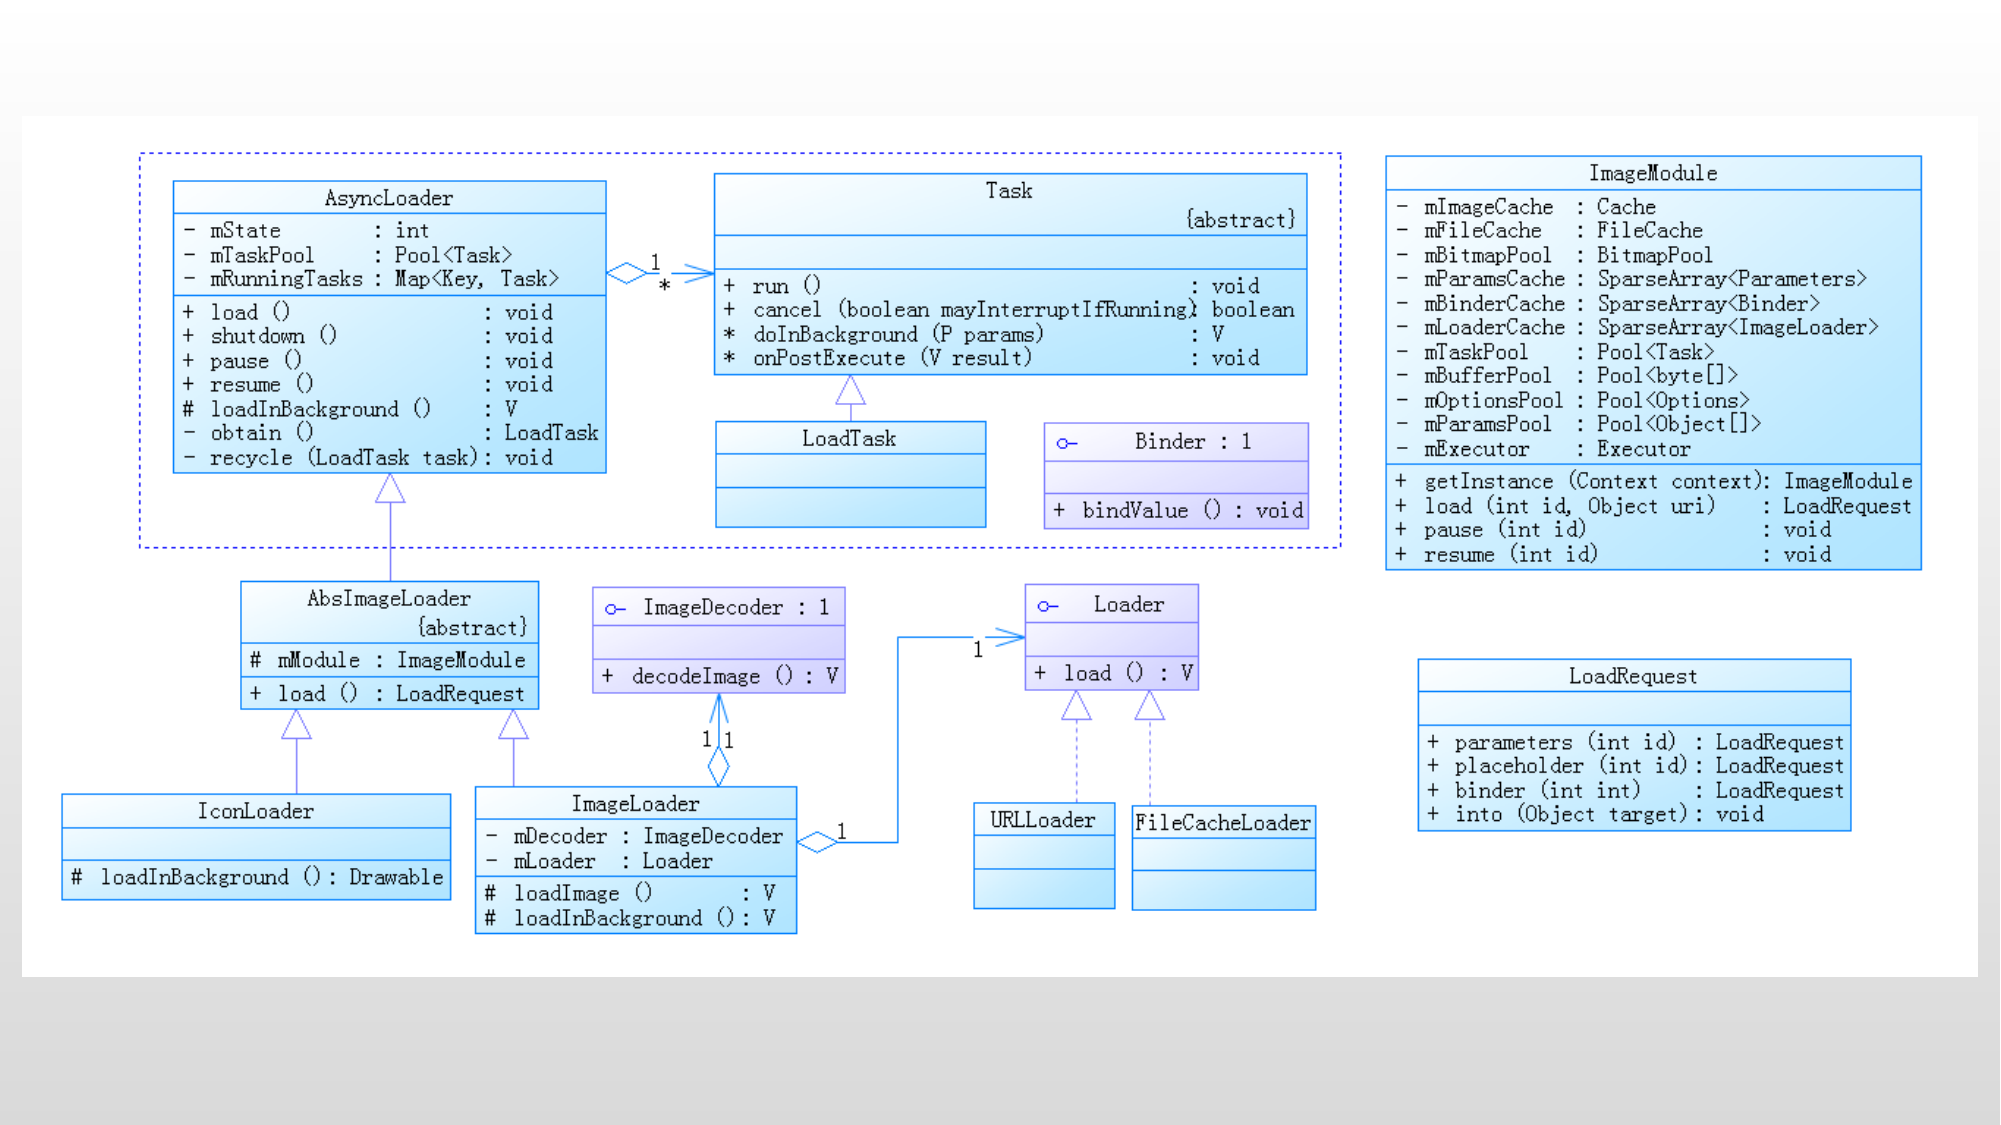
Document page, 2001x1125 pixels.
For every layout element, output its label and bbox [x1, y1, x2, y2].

picture [22, 116, 1978, 977]
